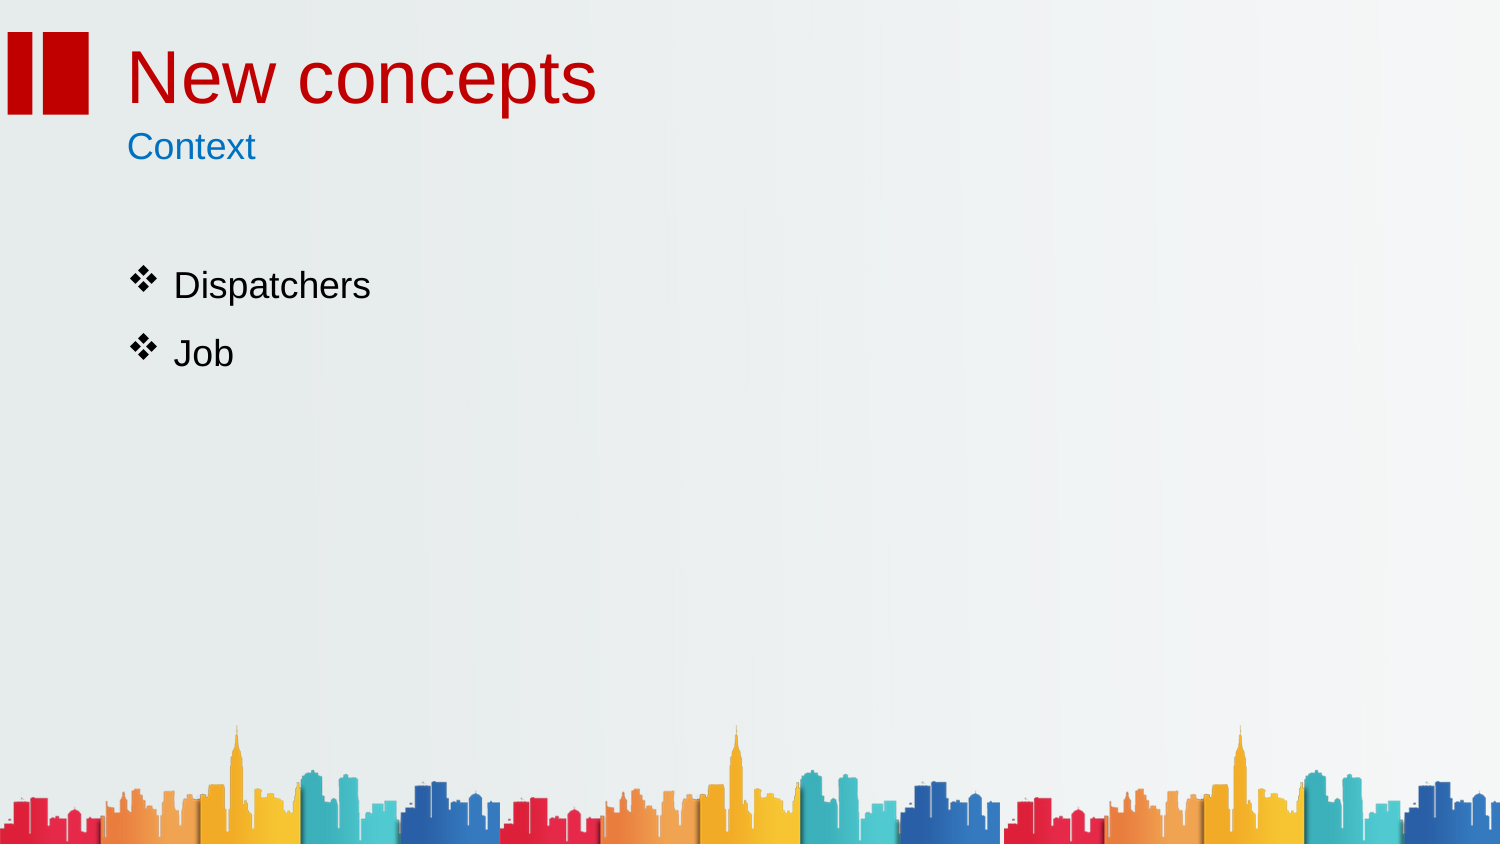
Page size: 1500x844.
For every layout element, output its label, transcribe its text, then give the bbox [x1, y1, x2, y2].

text_box Context [112, 114, 727, 175]
text_box [7, 32, 33, 115]
text_box Dispatchers Job [112, 231, 1365, 382]
picture [0, 0, 1500, 844]
text_box New concepts [112, 21, 614, 114]
text_box [42, 32, 89, 115]
